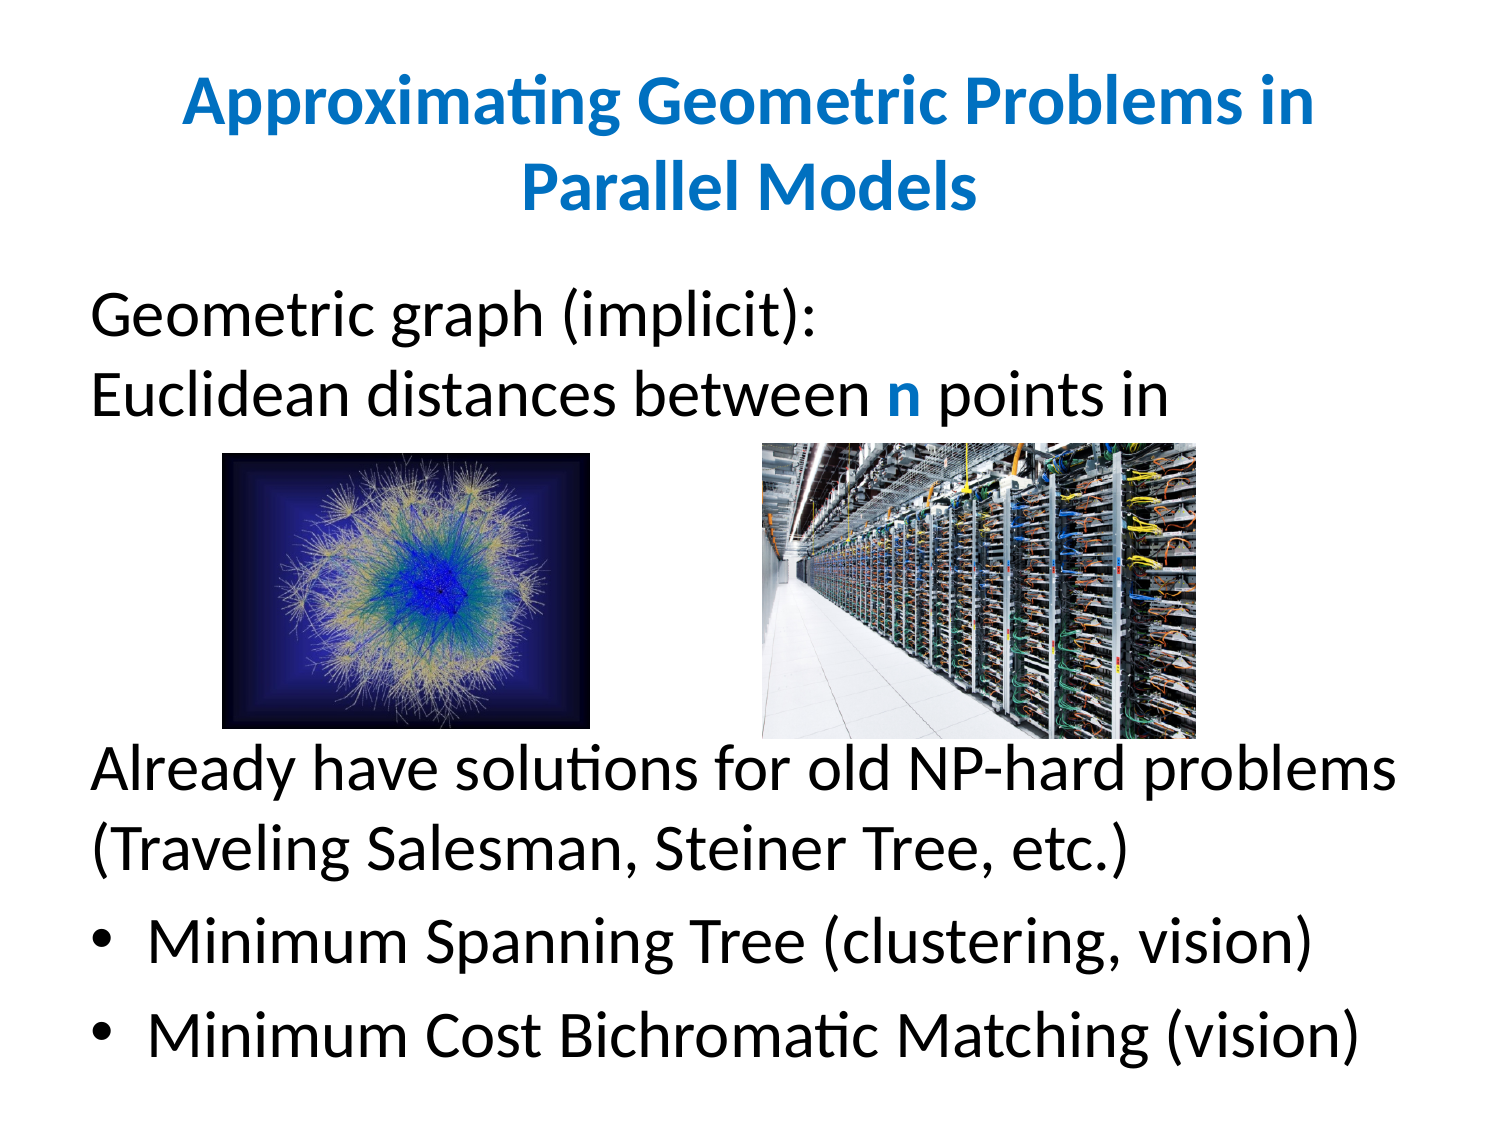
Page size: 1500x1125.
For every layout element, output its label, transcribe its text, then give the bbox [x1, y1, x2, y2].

picture [222, 453, 590, 730]
picture [762, 443, 1196, 740]
title Approximating Geometric Problems in Parallel Models [75, 45, 1425, 233]
